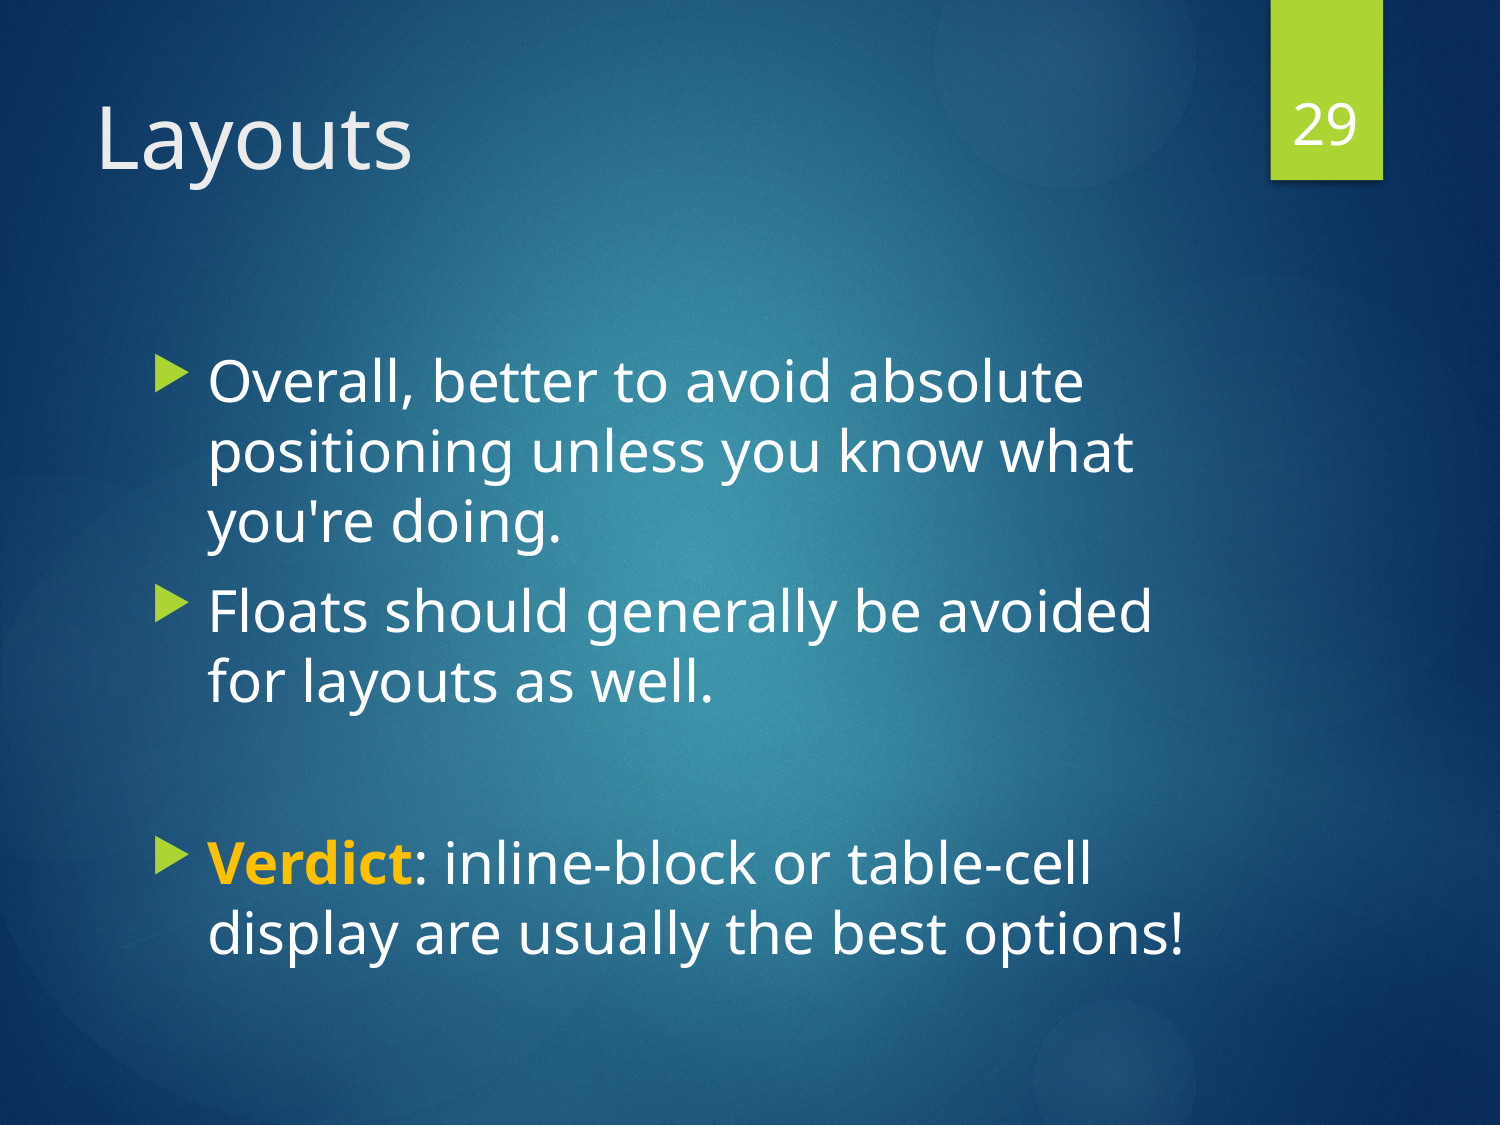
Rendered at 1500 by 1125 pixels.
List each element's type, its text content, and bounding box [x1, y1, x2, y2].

title Layouts [79, 74, 1237, 304]
list Overall, better to avoid absolute positioning unless you know what you're doing. Floats should generally be avoided for layouts as well. Verdict: inline-block or table-cell display are usually the best options! [135, 336, 1237, 1025]
slide_number 29 [1273, 48, 1378, 175]
